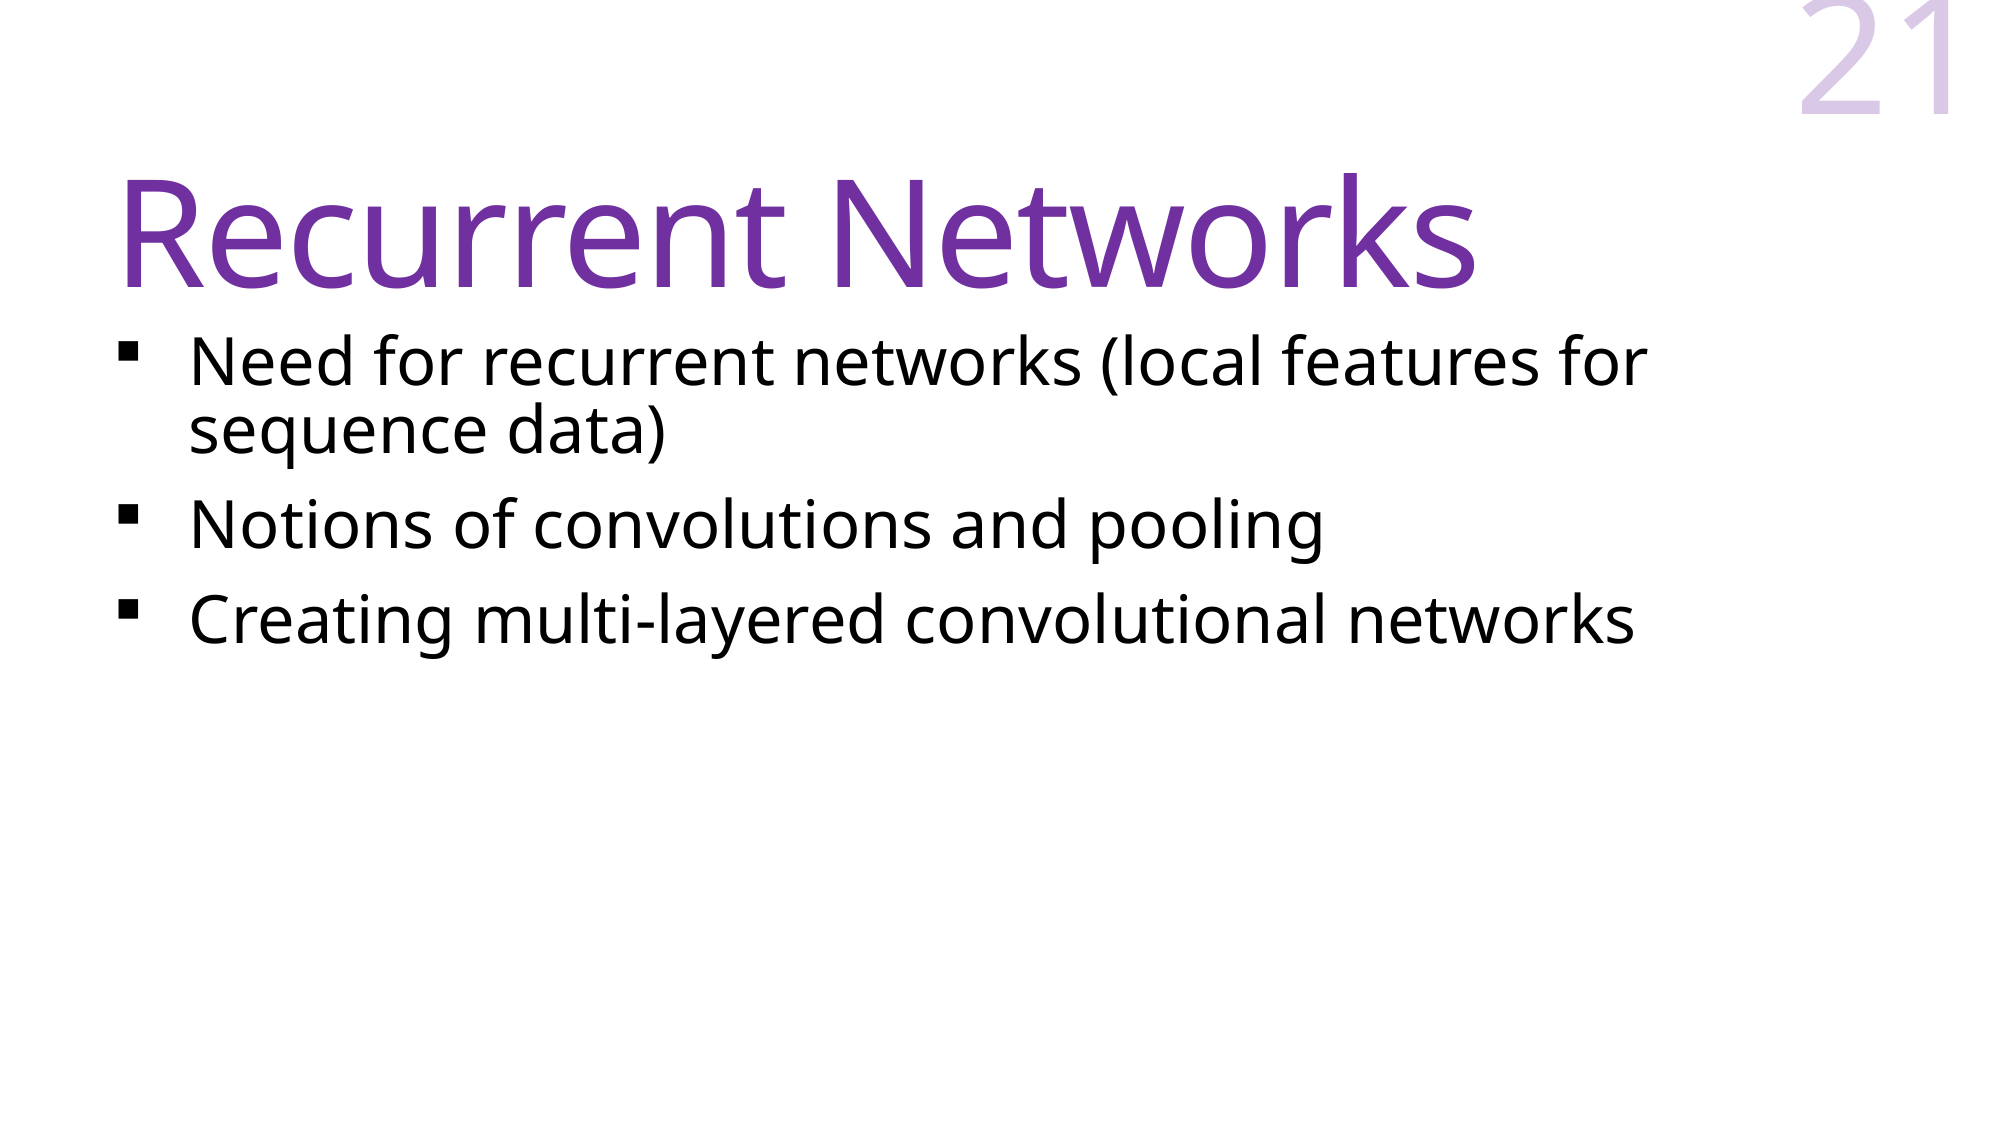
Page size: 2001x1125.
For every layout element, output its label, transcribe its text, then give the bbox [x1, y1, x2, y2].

list Need for recurrent networks (local features for sequence data) Notions of convolutions and pooling Creating multi-layered convolutional networks [98, 324, 1945, 1052]
title Recurrent Networks [98, 76, 1945, 324]
slide_number 21 [1520, 6, 2000, 183]
